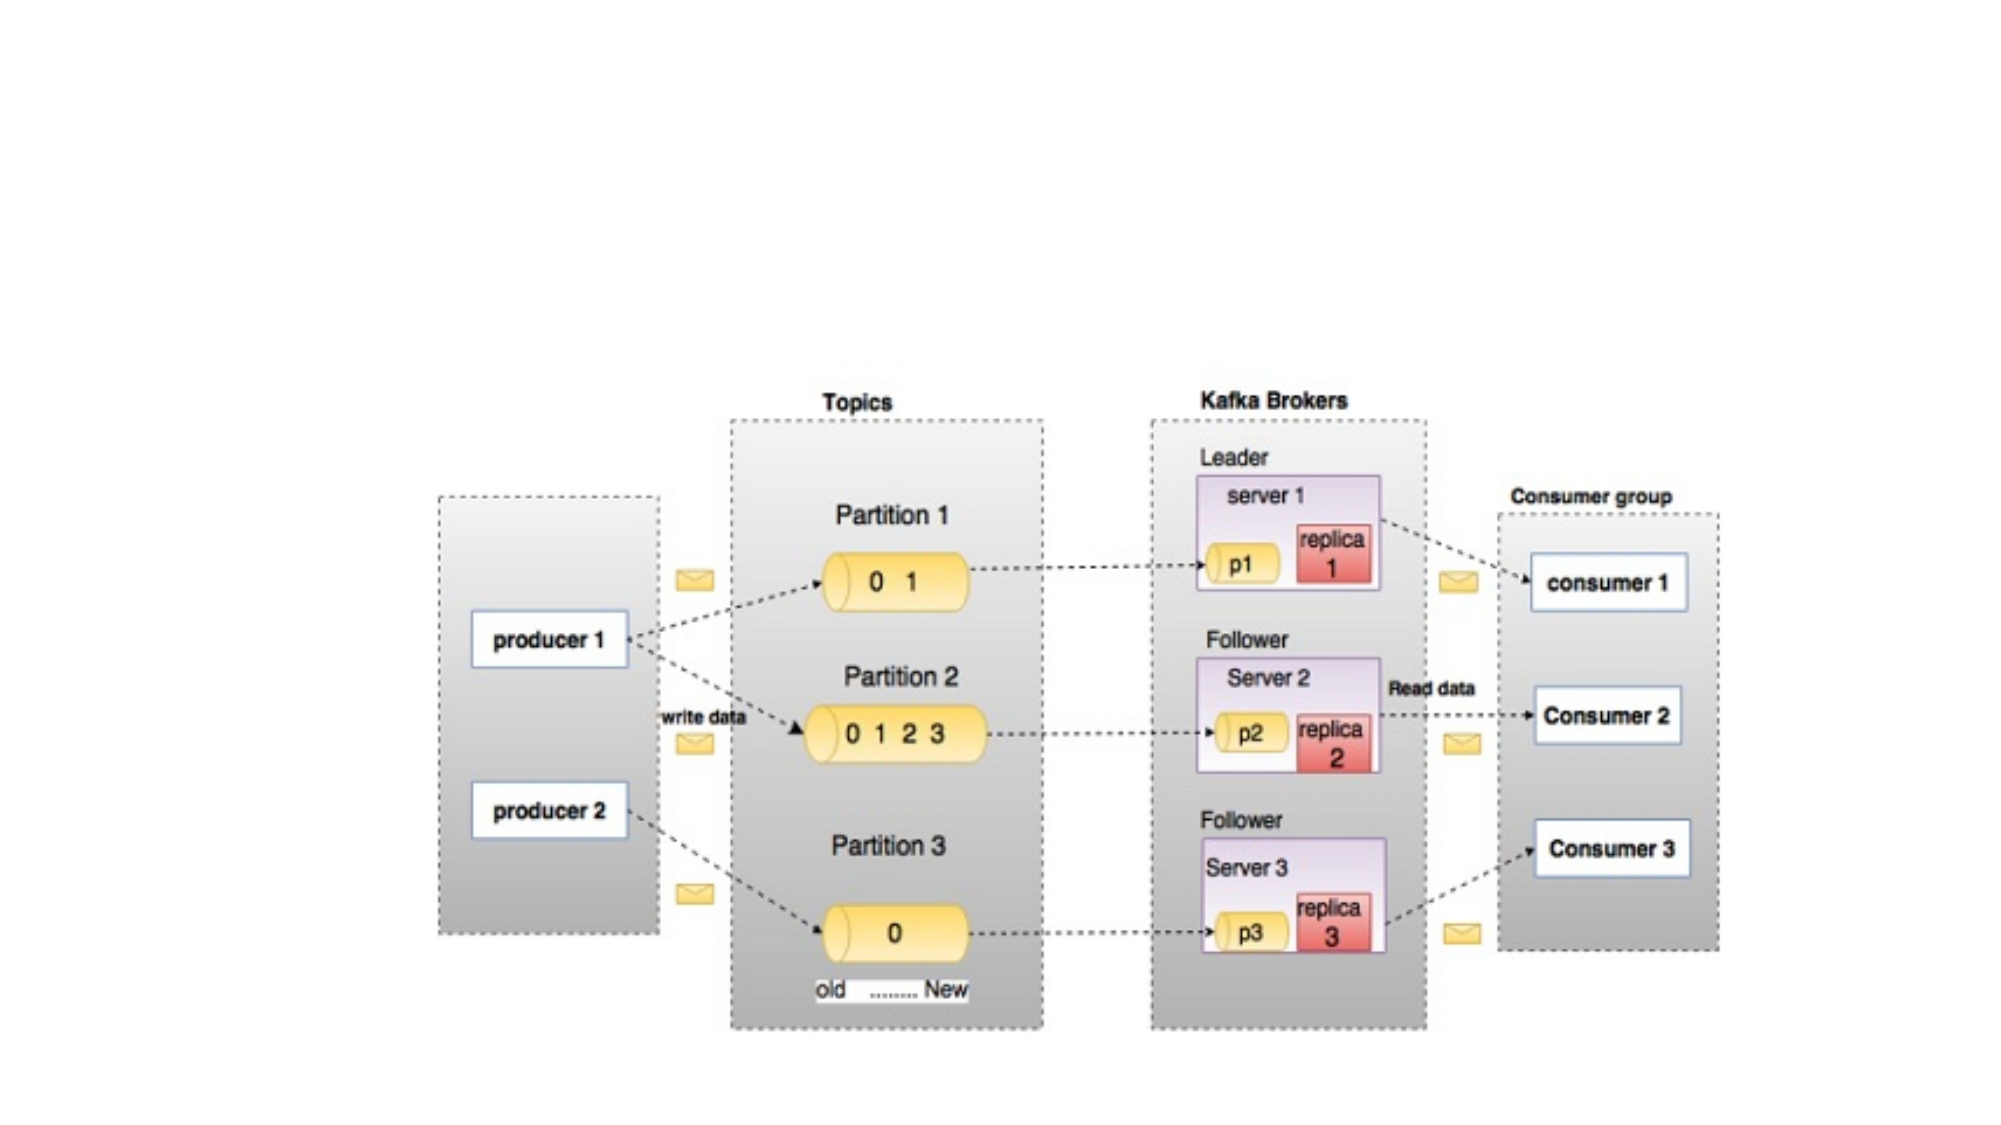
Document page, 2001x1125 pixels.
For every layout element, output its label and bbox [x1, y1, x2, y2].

picture [378, 361, 1781, 1069]
